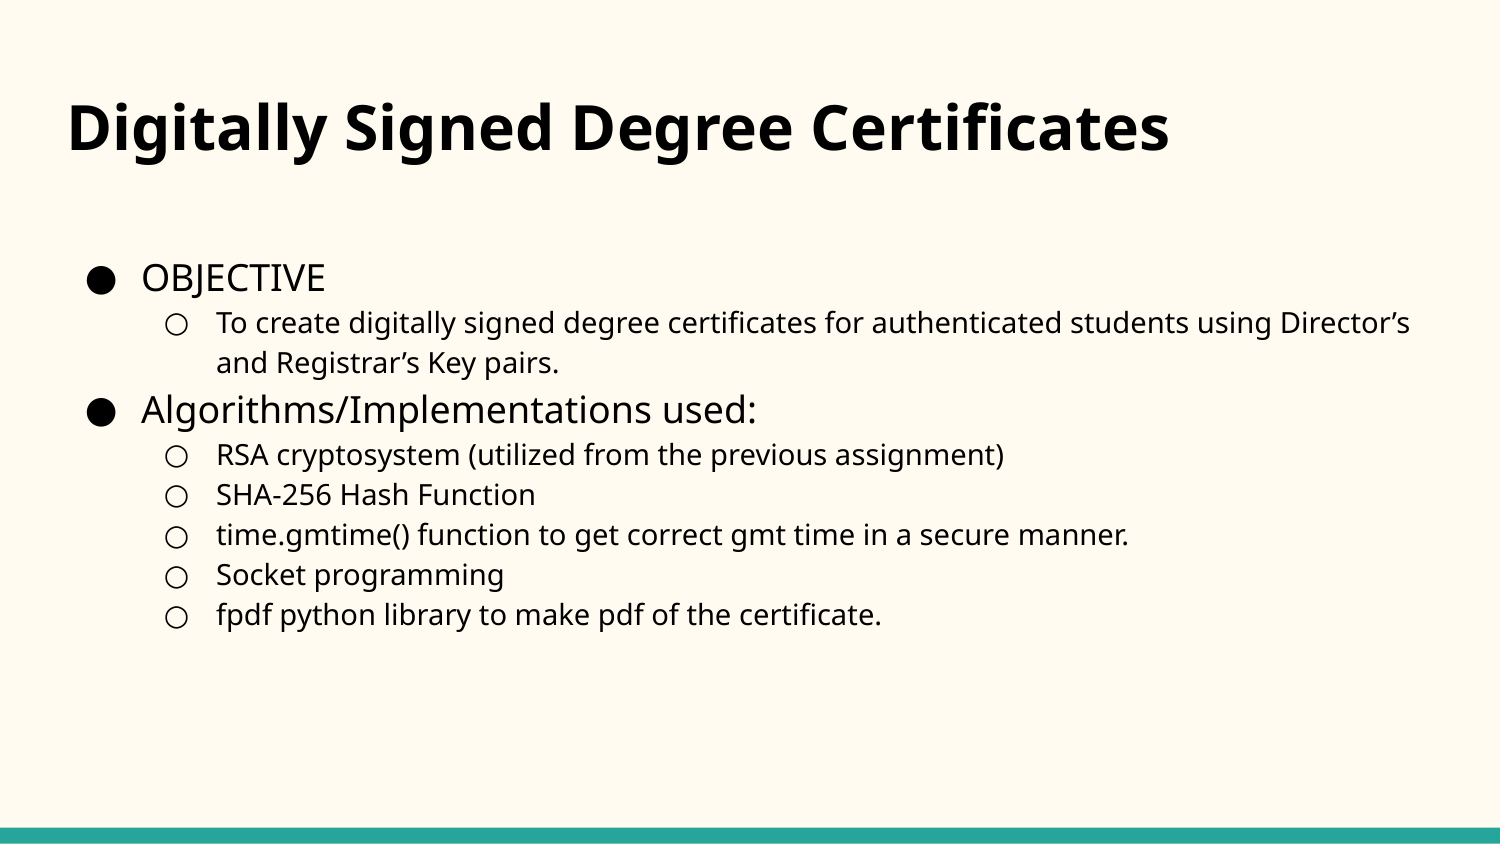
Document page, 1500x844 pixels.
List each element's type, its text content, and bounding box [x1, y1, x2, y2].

title Digitally Signed Degree Certificates [51, 72, 1449, 174]
list OBJECTIVE To create digitally signed degree certificates for authenticated students using Director’s and Registrar’s Key pairs. Algorithms/Implementations used: RSA cryptosystem (utilized from the previous assignment) SHA-256 Hash Function time.gmtime() function to get correct gmt time in a secure manner. Socket programming fpdf python library to make pdf of the certificate. [51, 232, 1449, 744]
